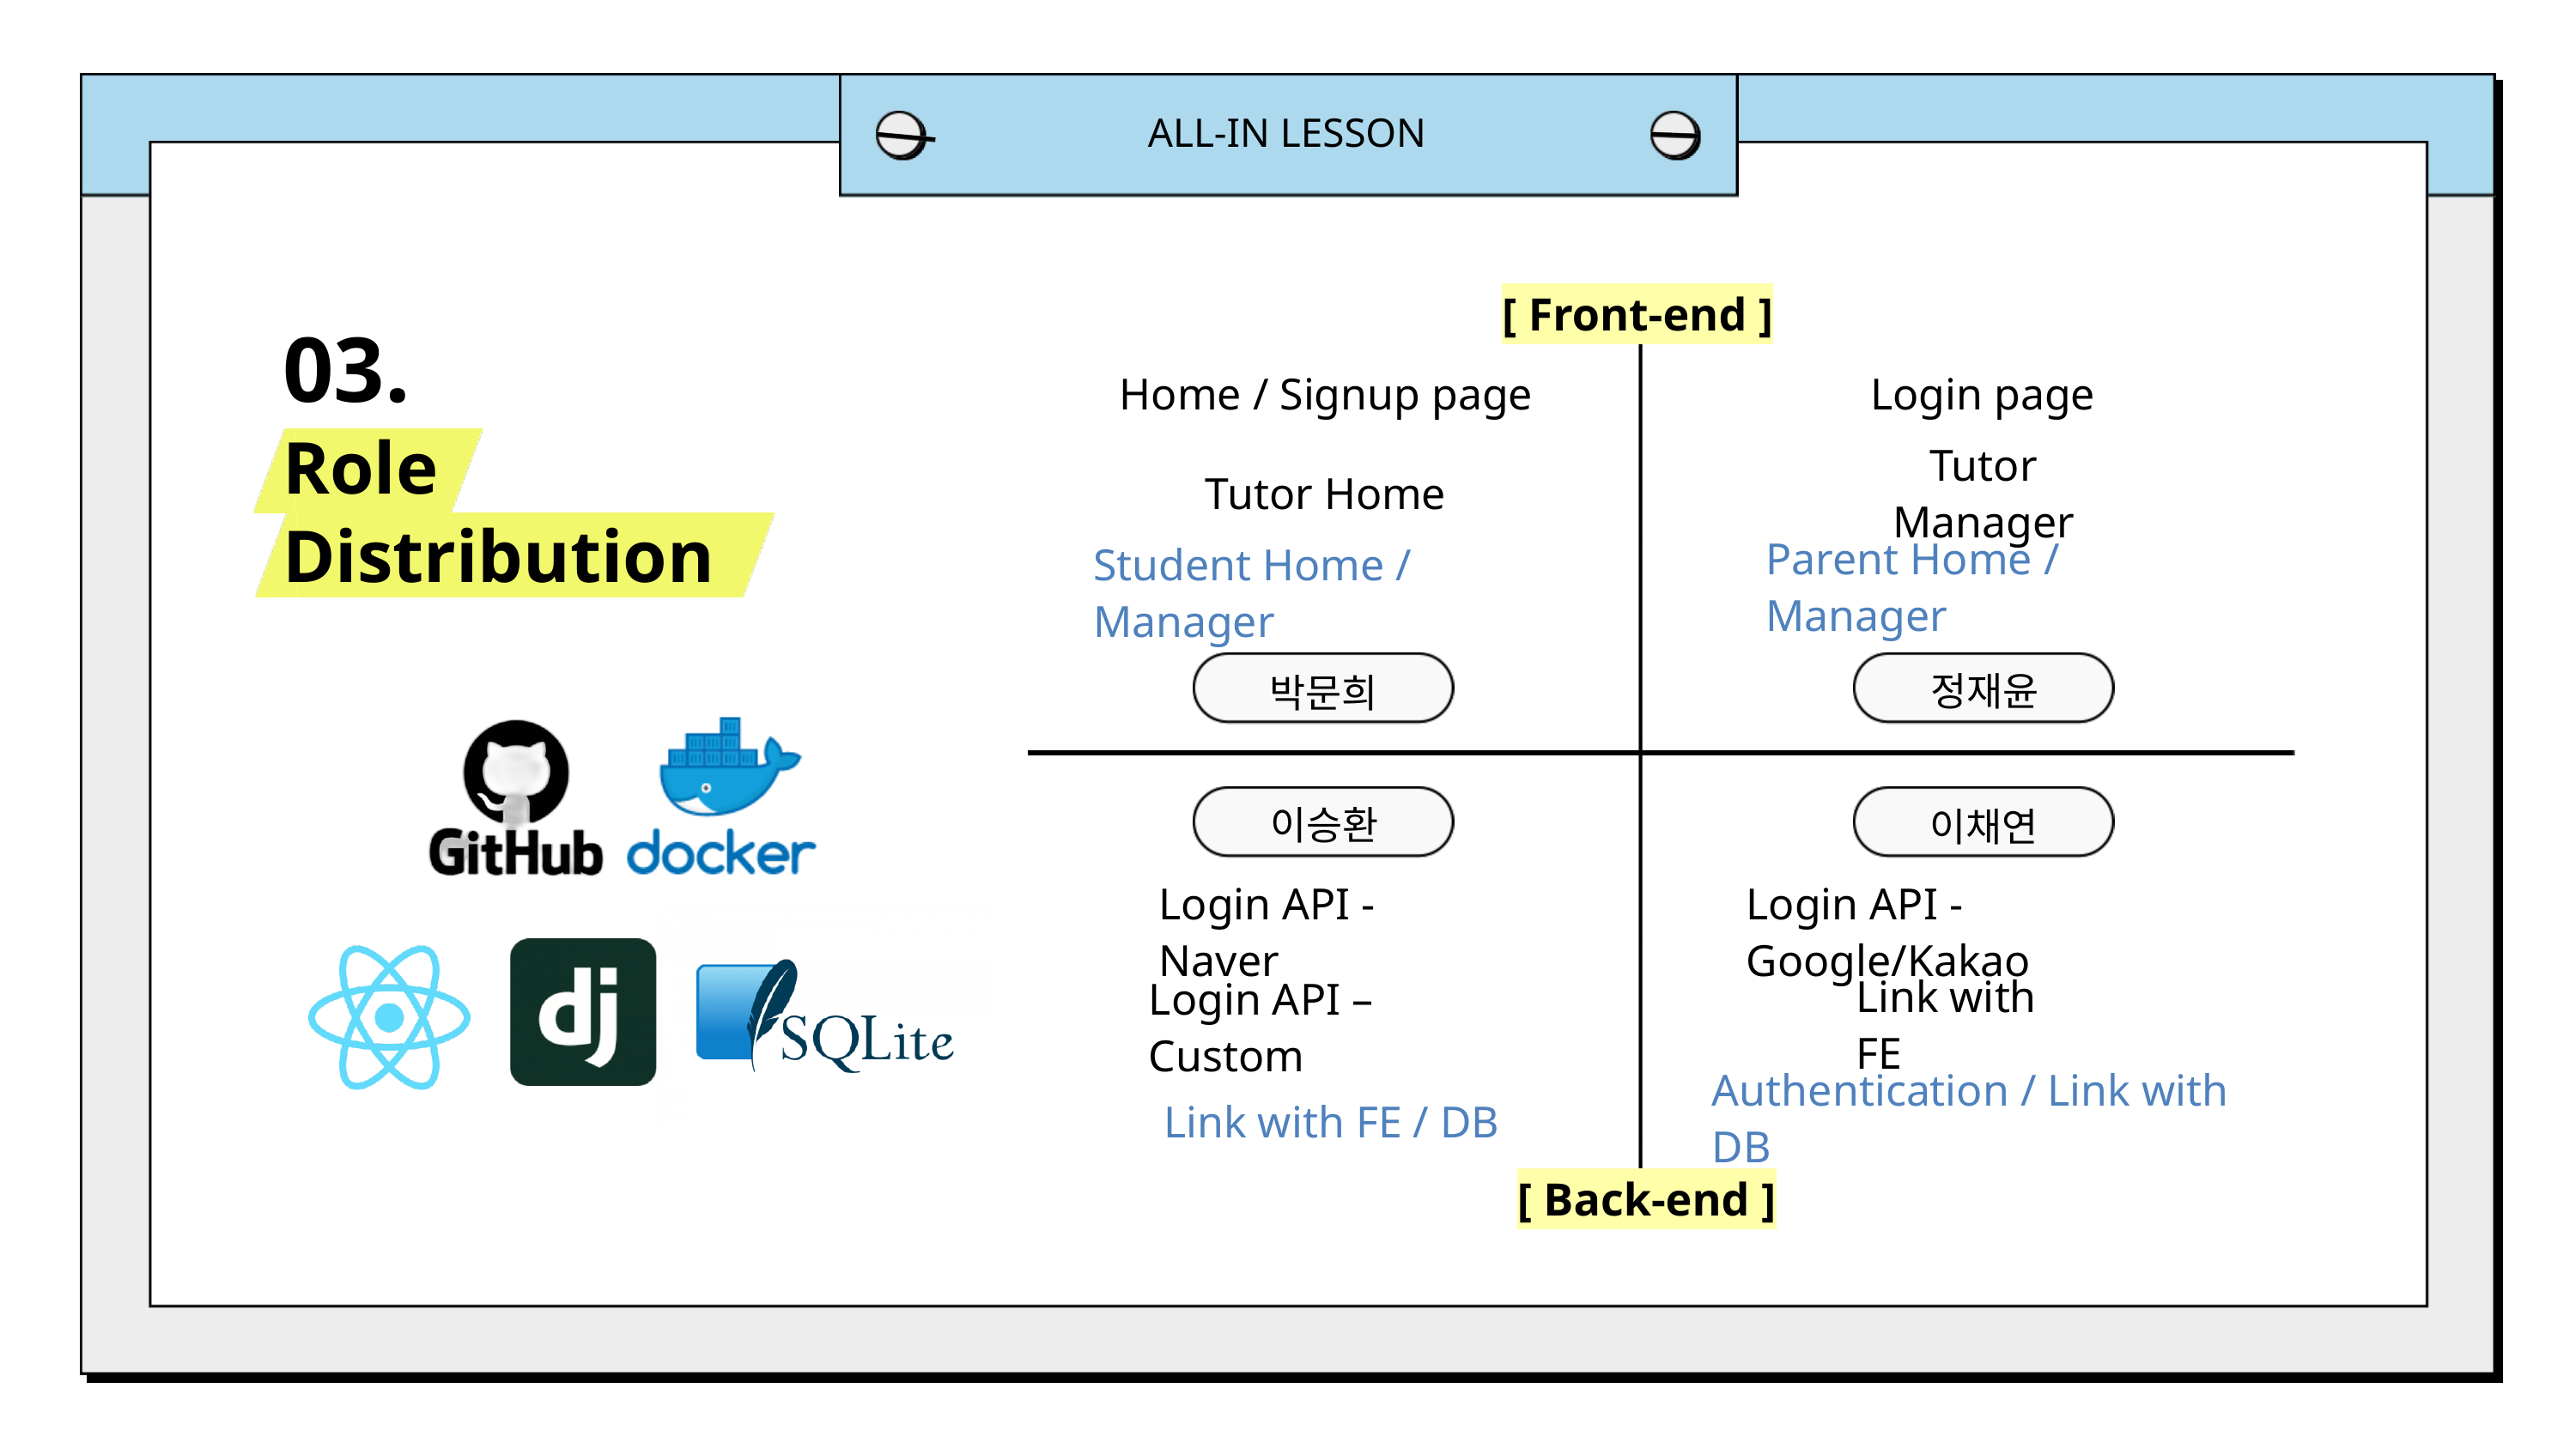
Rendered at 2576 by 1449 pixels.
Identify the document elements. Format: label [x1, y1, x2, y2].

picture [80, 73, 2496, 1376]
